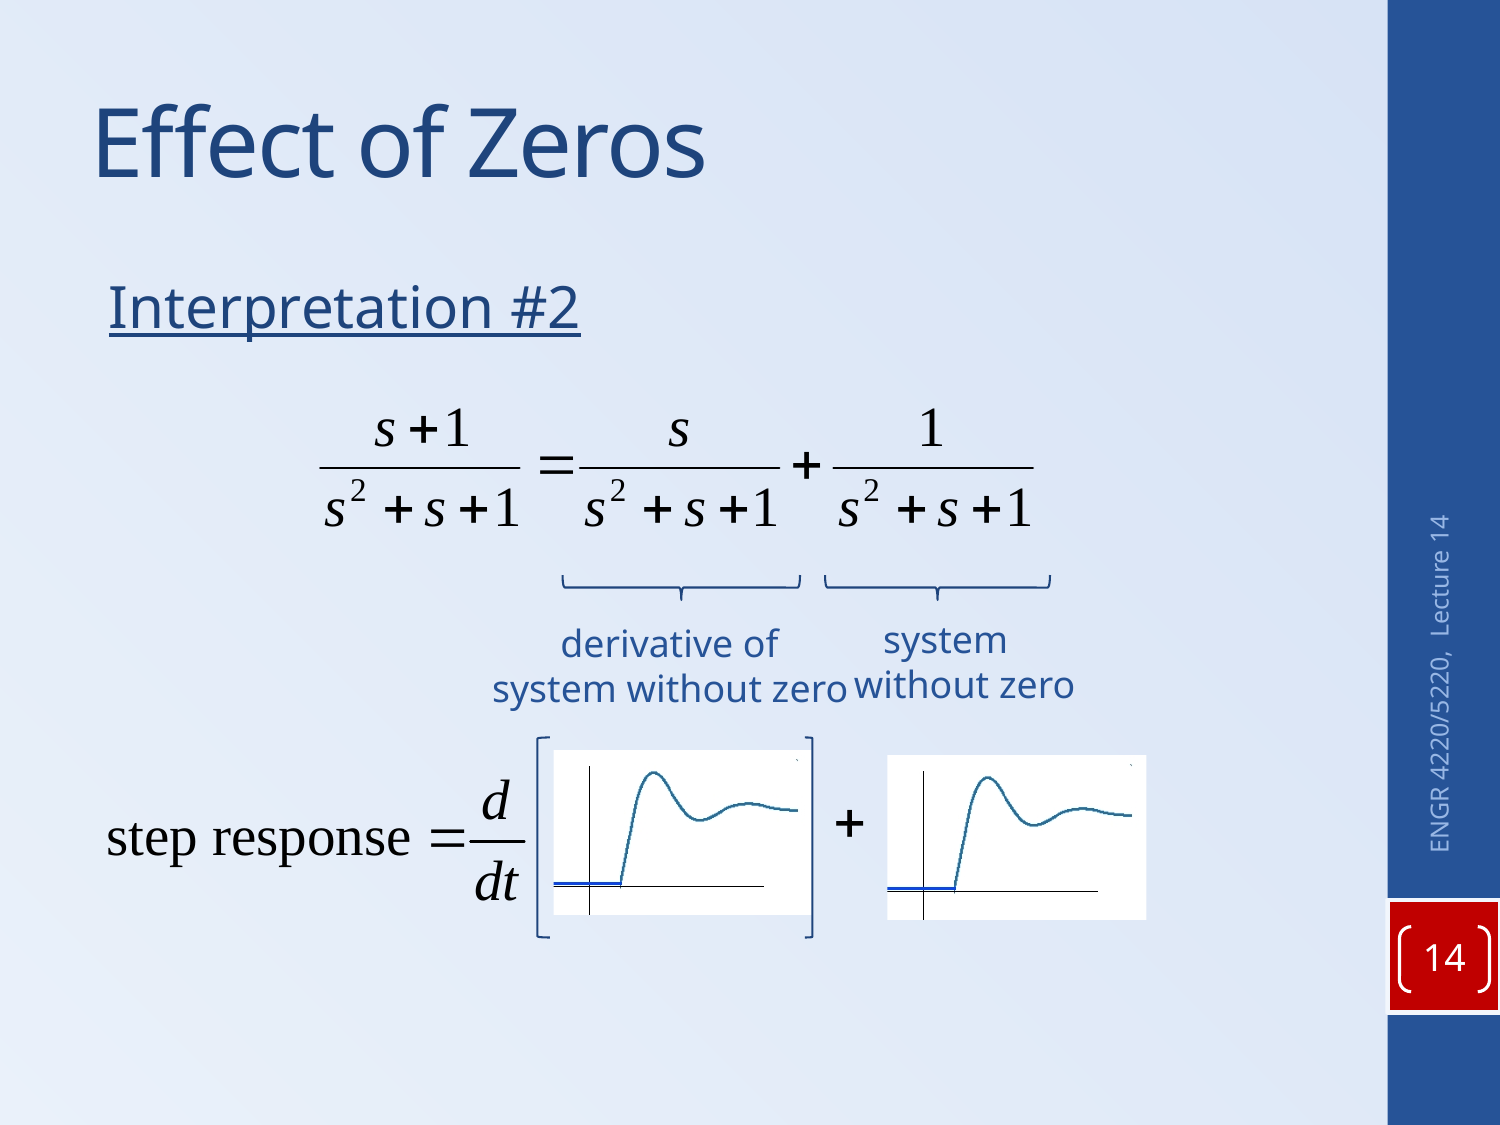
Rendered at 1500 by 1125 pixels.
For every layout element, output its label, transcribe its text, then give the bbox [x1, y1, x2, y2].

text_box system without zero [770, 608, 1091, 714]
footer ENGR 4220/5220, Lecture 14 [1408, 500, 1469, 889]
title Effect of Zeros [75, 45, 1325, 233]
picture [886, 754, 1147, 921]
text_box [310, 391, 1047, 540]
text_box [536, 911, 550, 939]
text_box [824, 574, 1052, 602]
slide_number 14 [1397, 925, 1492, 994]
text_box [561, 574, 802, 602]
text_box [536, 736, 550, 765]
text_box derivative of system without zero [477, 612, 864, 718]
text_box [804, 922, 814, 939]
list Interpretation #2 [75, 262, 1325, 1050]
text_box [824, 797, 878, 851]
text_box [99, 765, 538, 913]
picture [553, 749, 813, 916]
text_box [804, 736, 814, 743]
